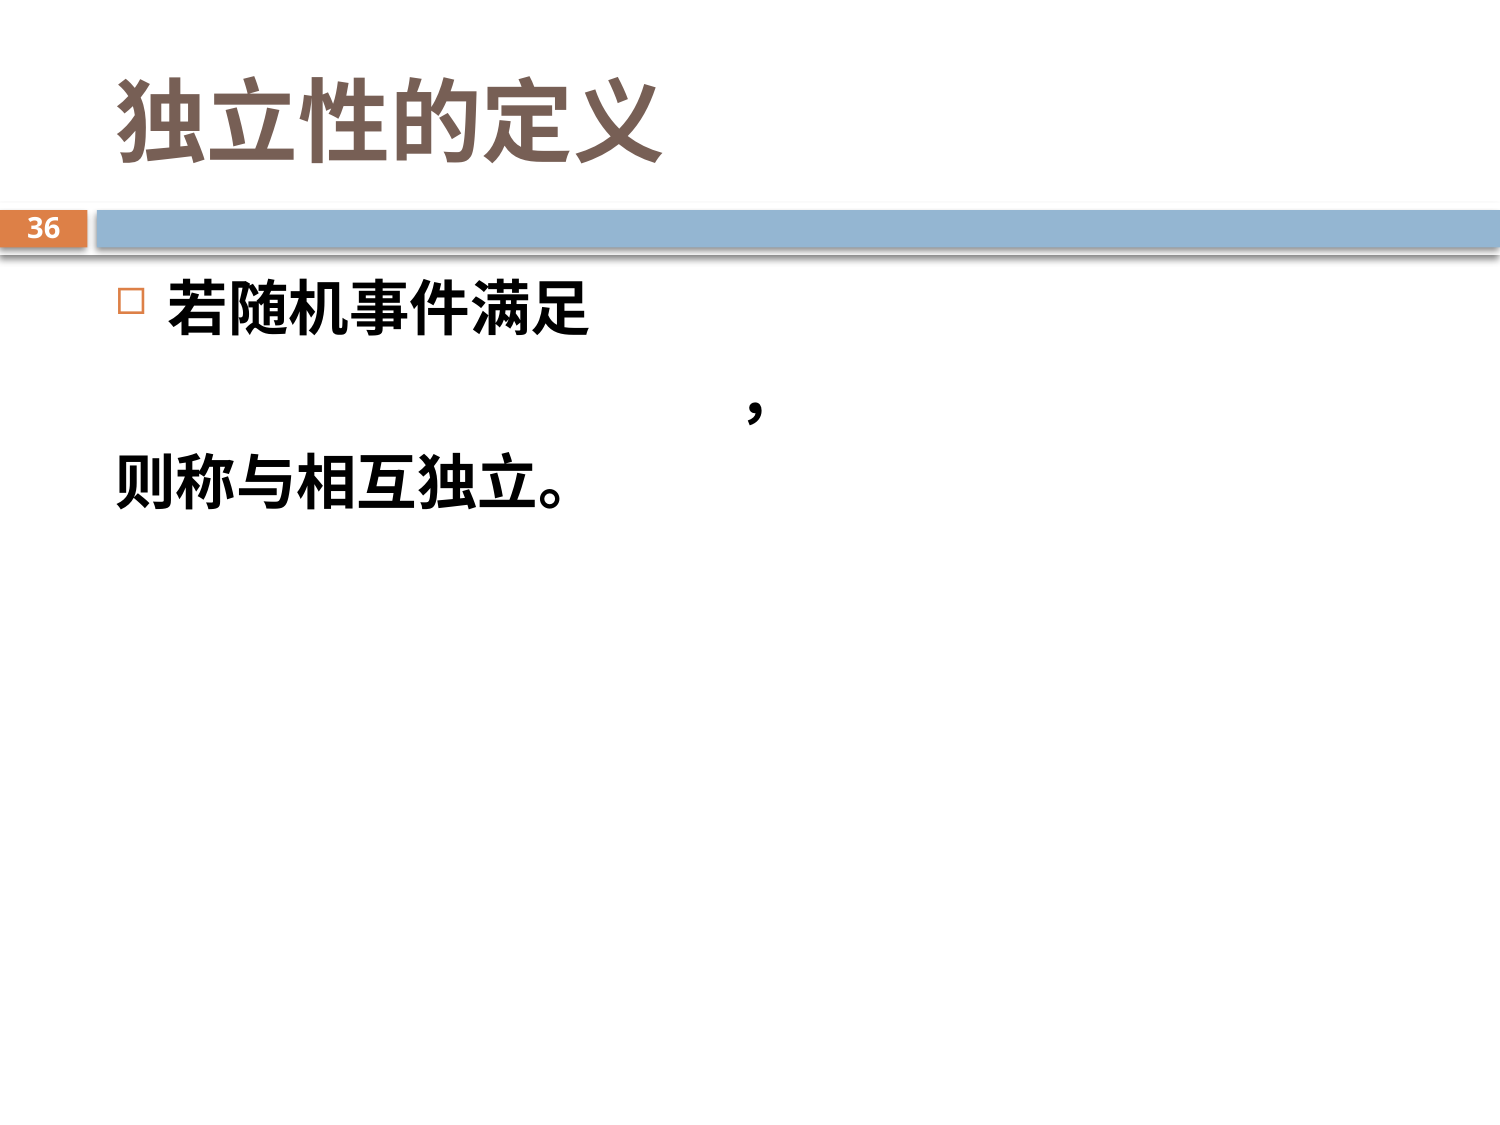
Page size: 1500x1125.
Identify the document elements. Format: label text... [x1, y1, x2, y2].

title 独立性的定义 [100, 37, 1438, 200]
slide_number 36 [0, 208, 88, 249]
